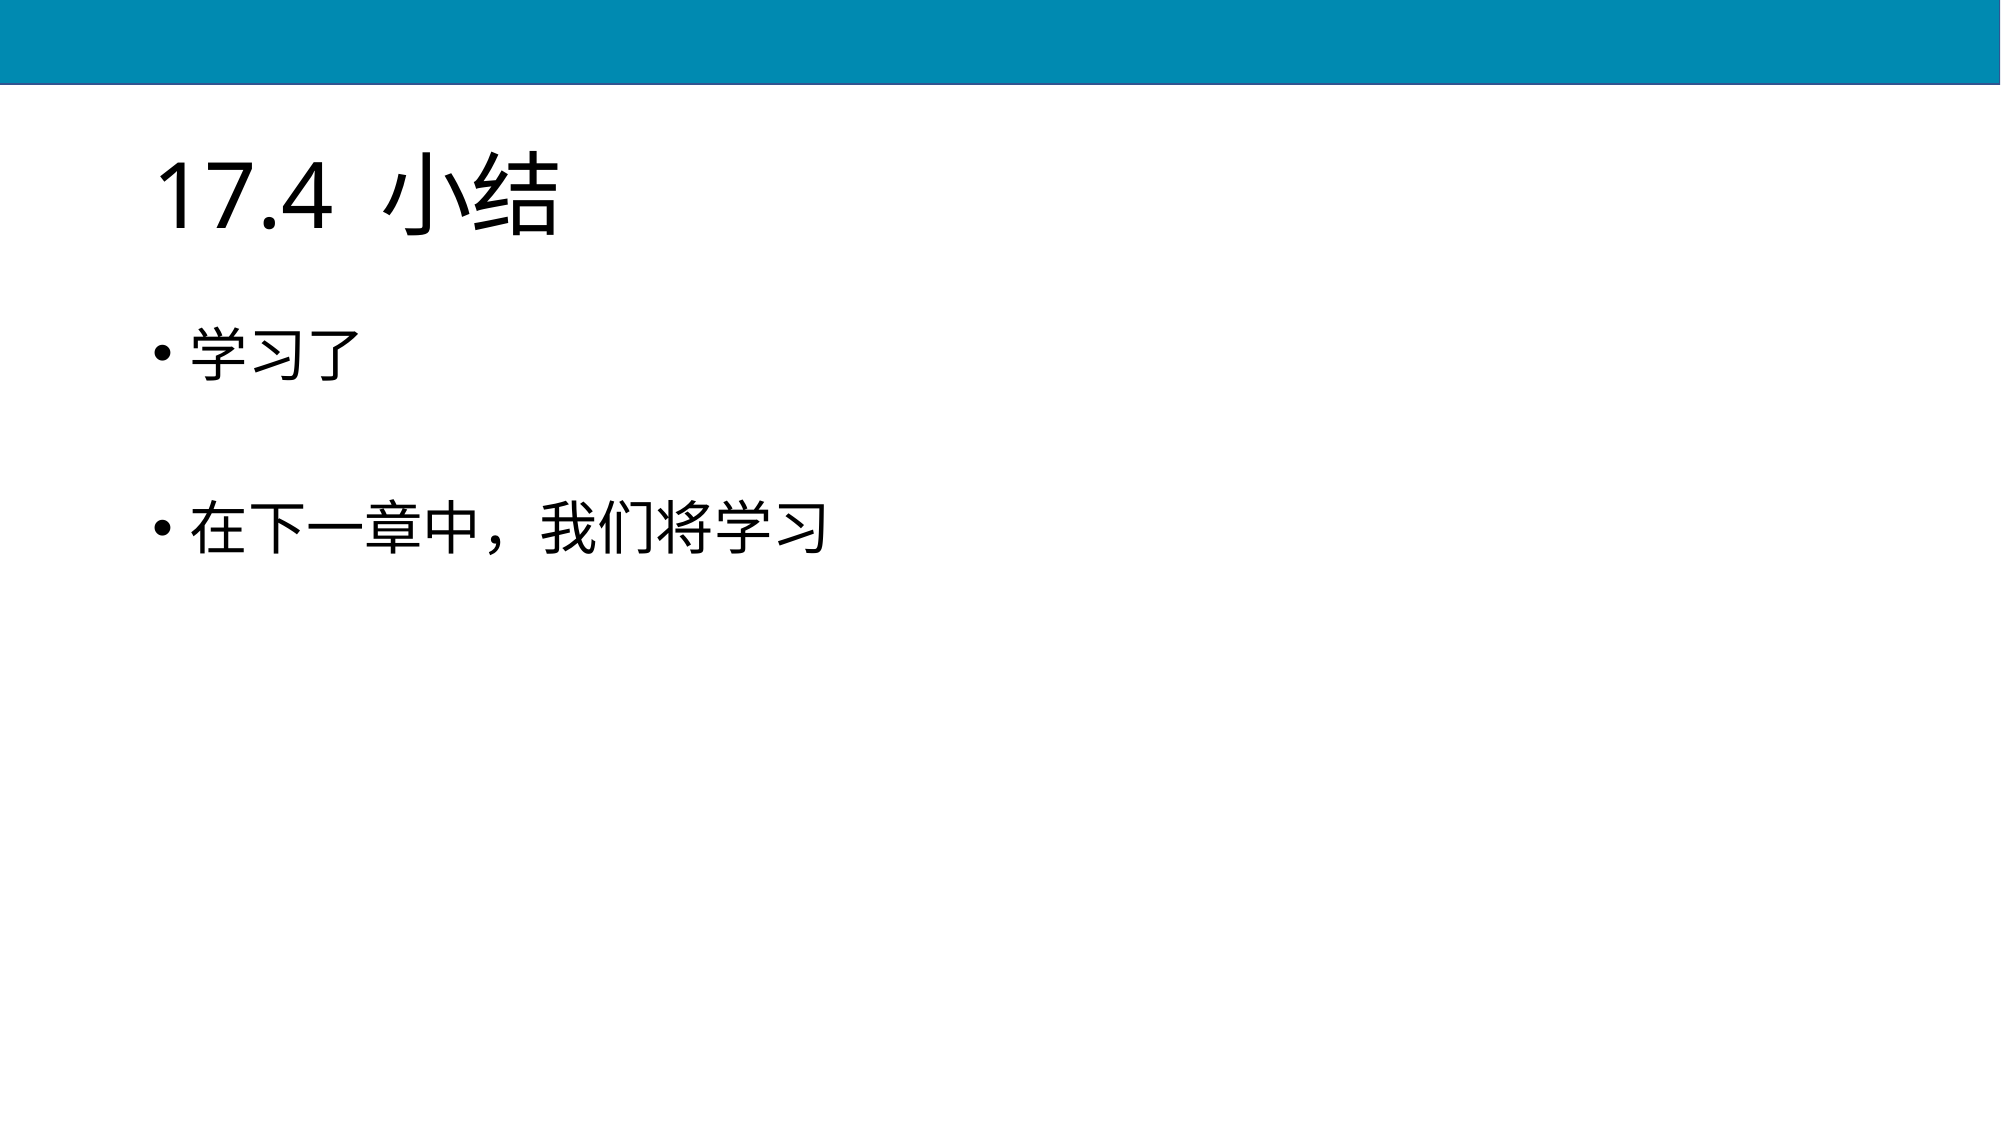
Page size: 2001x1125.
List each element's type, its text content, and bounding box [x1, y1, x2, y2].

list 学习了 在下一章中，我们将学习 [137, 310, 1863, 1024]
title 17.4 小结 [137, 115, 1863, 282]
